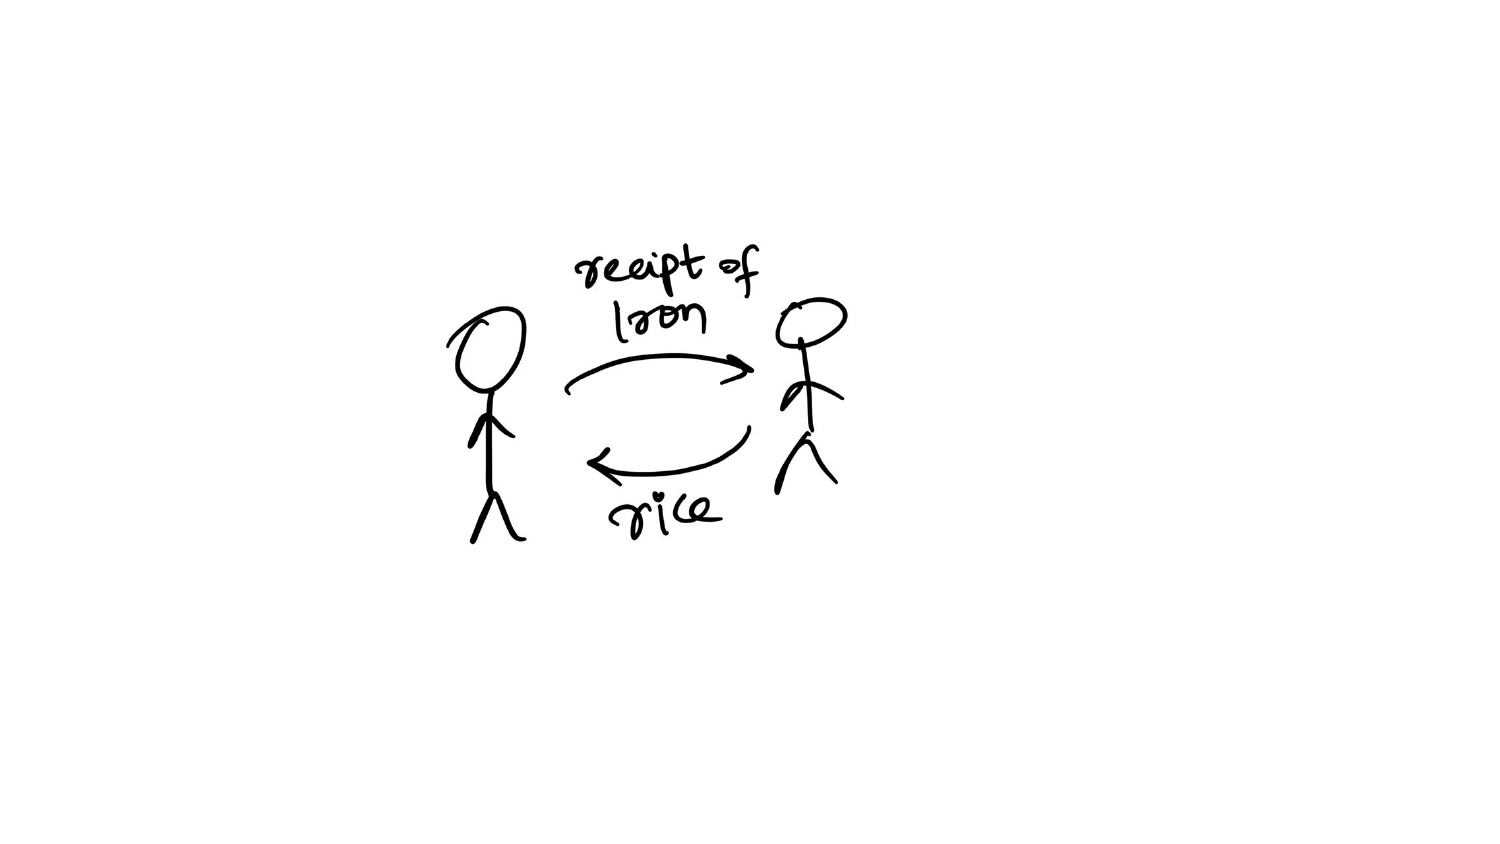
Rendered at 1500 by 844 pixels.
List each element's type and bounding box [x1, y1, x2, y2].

picture [328, 127, 1172, 716]
